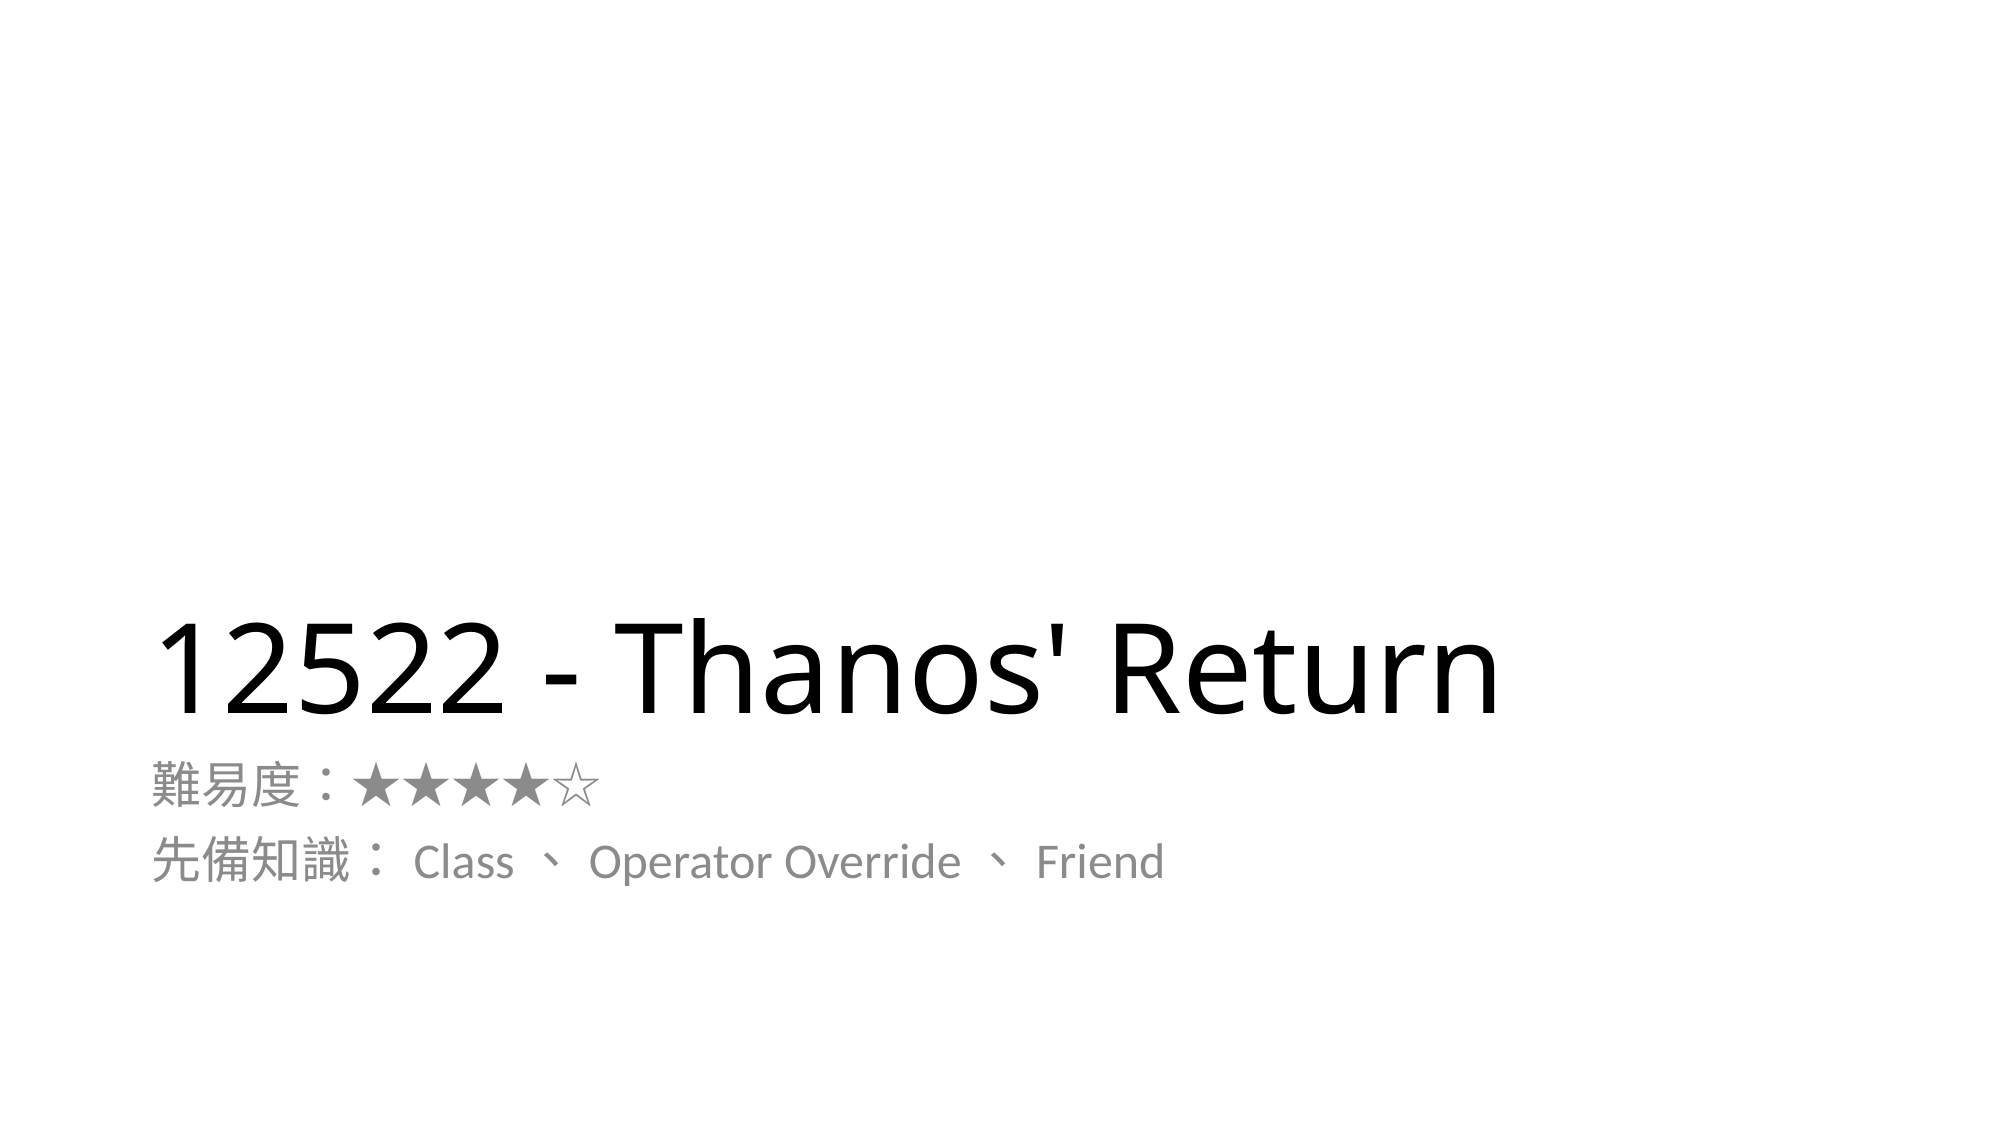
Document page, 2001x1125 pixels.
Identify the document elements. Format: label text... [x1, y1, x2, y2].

title 12522 - Thanos' Return [136, 280, 1862, 749]
list 難易度：★★★★☆ 先備知識：Class、Operator Override、Friend [136, 752, 1862, 999]
